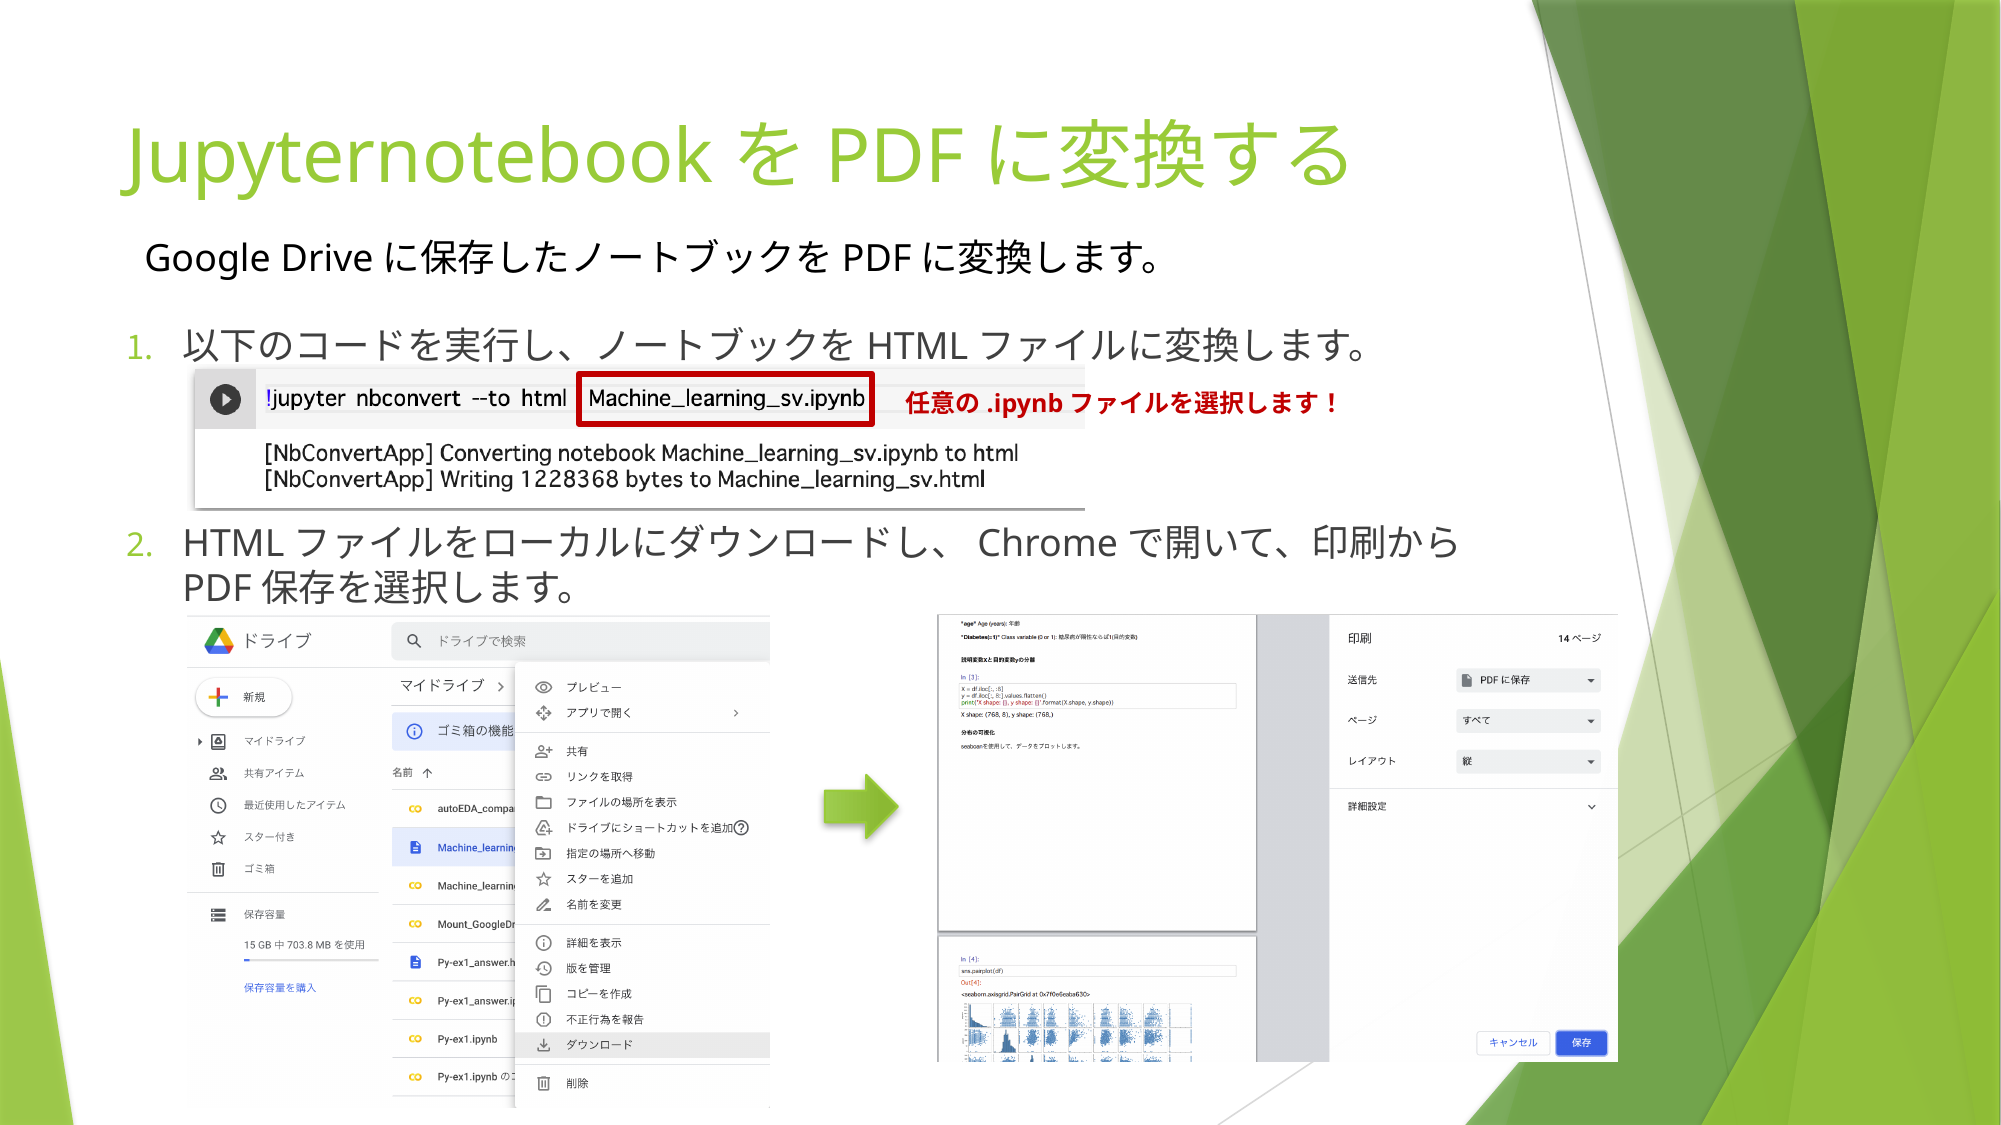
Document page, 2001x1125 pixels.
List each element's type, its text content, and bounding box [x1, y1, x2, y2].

text_box Google Driveに保存したノートブックをPDFに変換します。 [129, 226, 1576, 287]
title JupyternotebookをPDFに変換する [111, 99, 1522, 314]
text_box 任意の.ipynbファイルを選択します！ [1090, 380, 1715, 426]
picture [186, 613, 770, 1108]
picture [186, 363, 1085, 512]
text_box [823, 773, 899, 840]
list 以下のコードを実行し、ノートブックをHTMLファイルに変換します。 HTMLファイルをローカルにダウンロードし、Chromeで開いて、印刷からPDF保存を選択します。 [111, 314, 1522, 951]
picture [937, 613, 1619, 1063]
